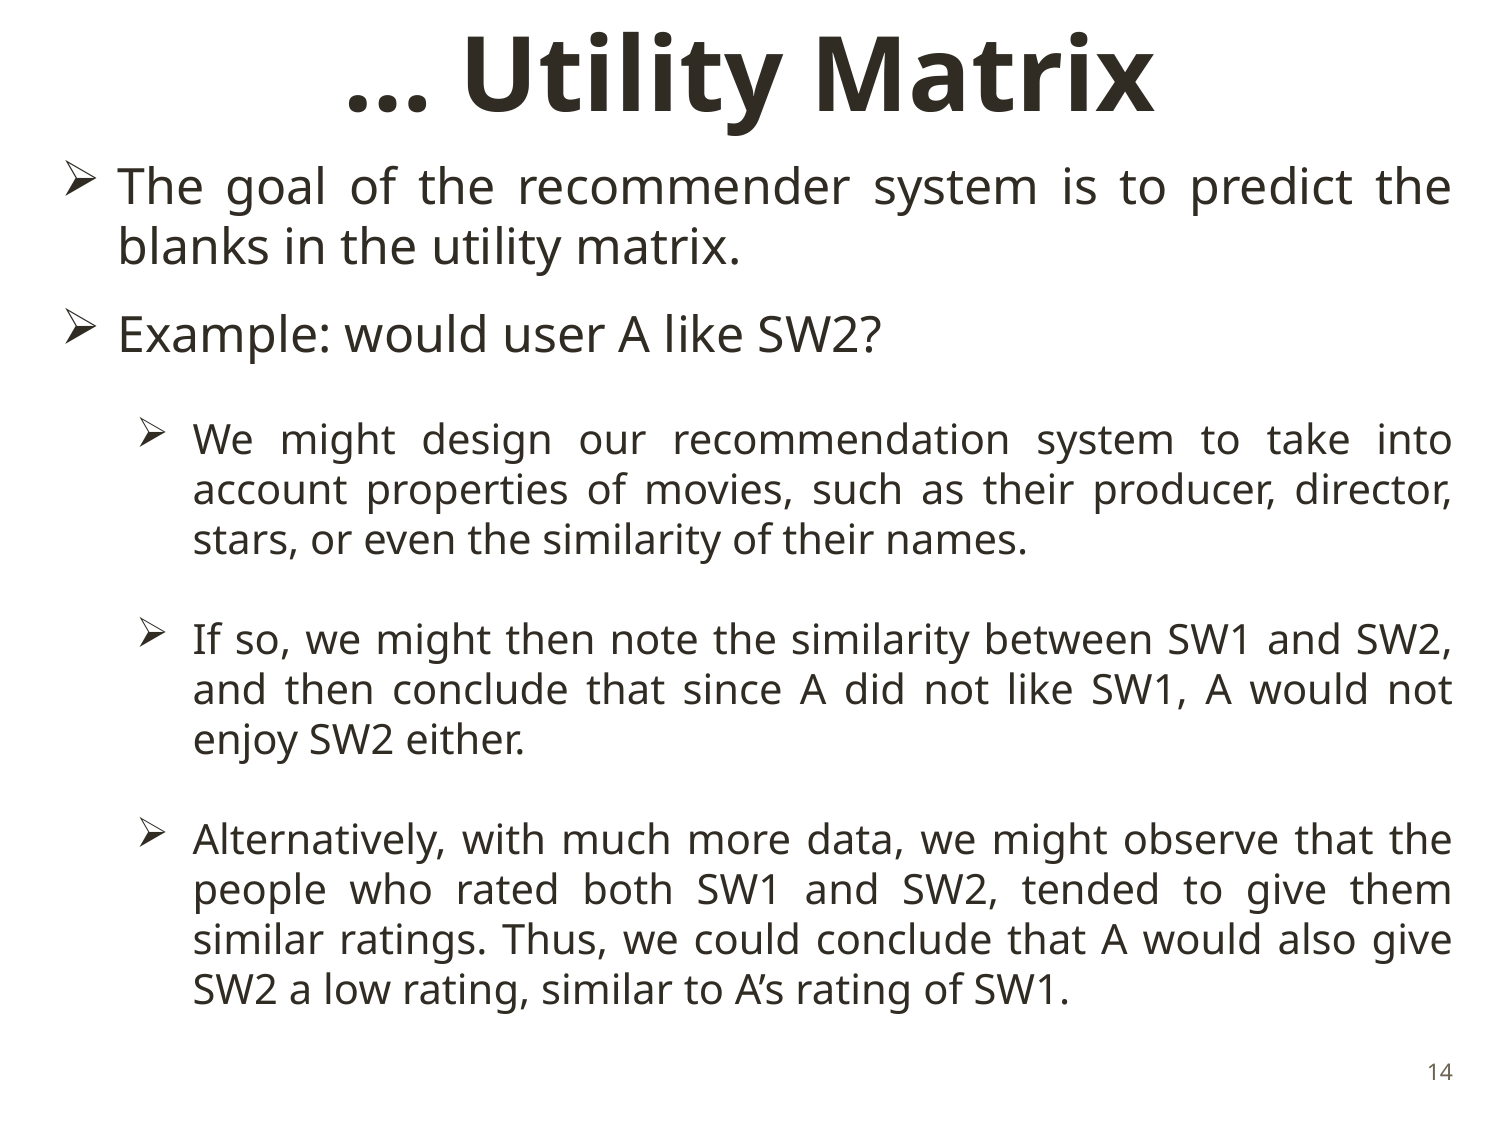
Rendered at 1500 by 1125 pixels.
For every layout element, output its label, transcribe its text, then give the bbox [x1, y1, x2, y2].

title … Utility Matrix [81, 5, 1419, 141]
text_box The goal of the recommender system is to predict the blanks in the utility matrix. Example: would user A like SW2? We might design our recommendation system to take into account properties of movies, such as their producer, director, stars, or even the similarity of their names. If so, we might then note the similarity between SW1 and SW2, and then conclude that since A did not like SW1, A would not enjoy SW2 either. Alternatively, with much more data, we might observe that the people who rated both SW1 and SW2, tended to give them similar ratings. Thus, we could conclude that A would also give SW2 a low rating, similar to A’s rating of SW1. [46, 147, 1469, 1066]
slide_number 14 [1118, 1066, 1469, 1103]
